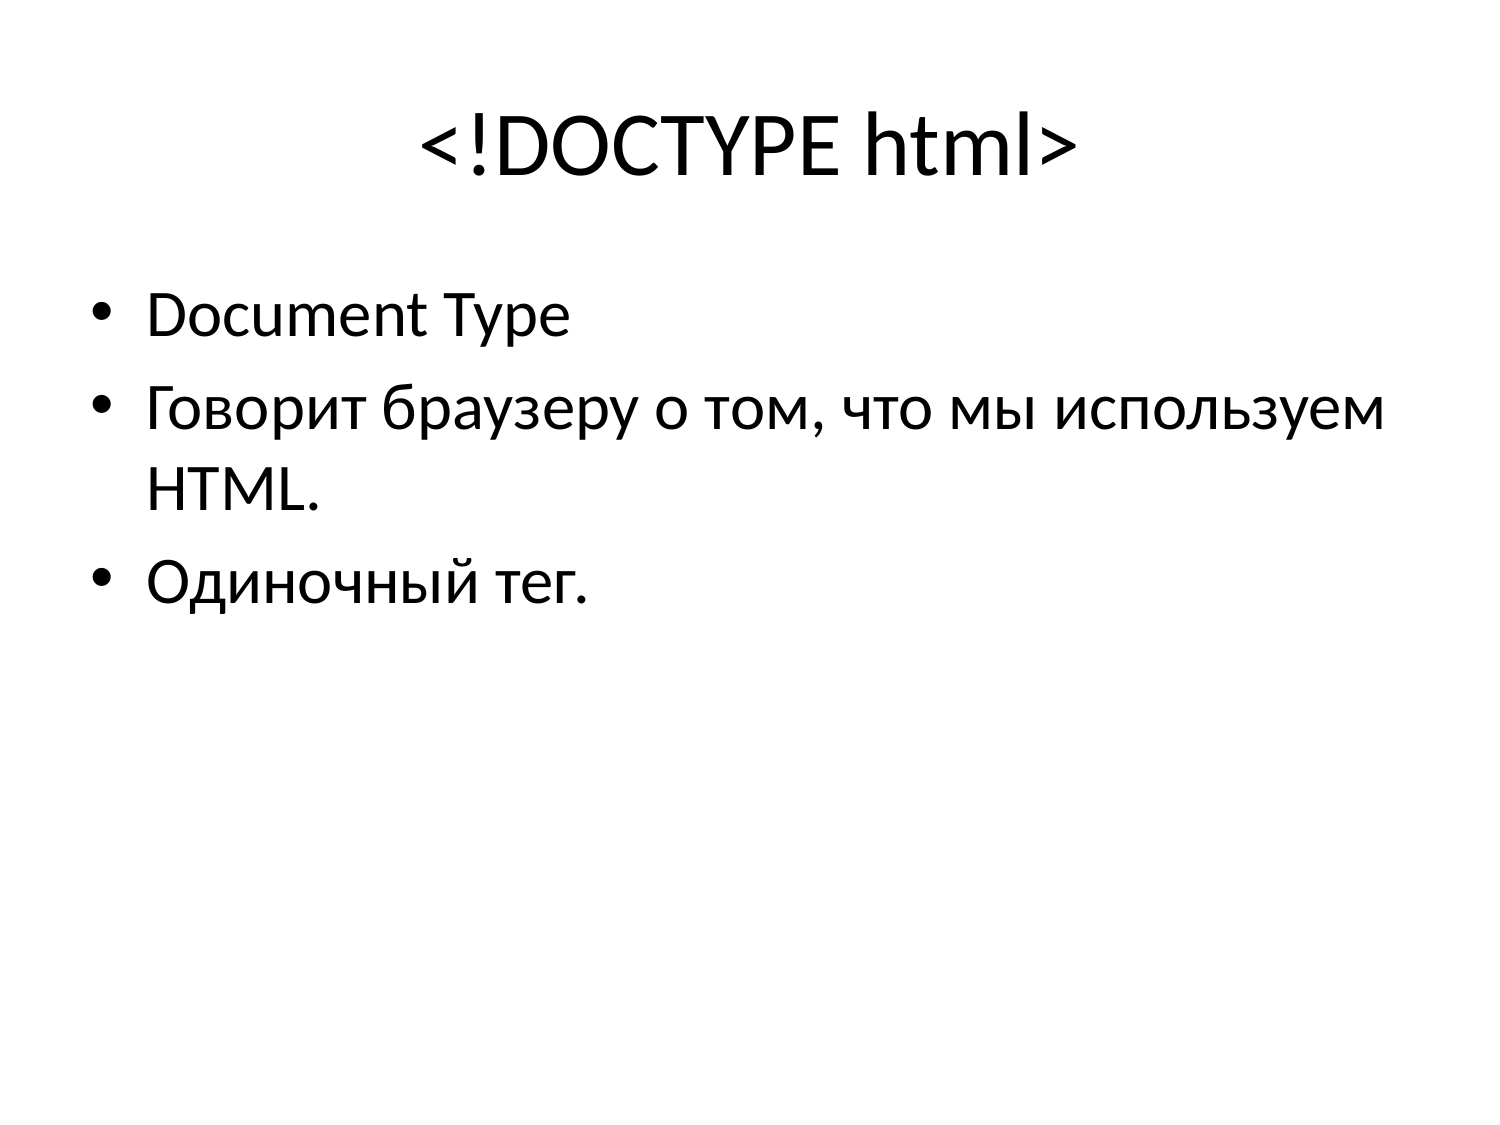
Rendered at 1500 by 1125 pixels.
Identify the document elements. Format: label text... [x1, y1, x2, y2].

list Document Type Говорит браузеру о том, что мы используем HTML. Одиночный тег. [75, 262, 1425, 1005]
title <!DOCTYPE html> [75, 45, 1425, 233]
